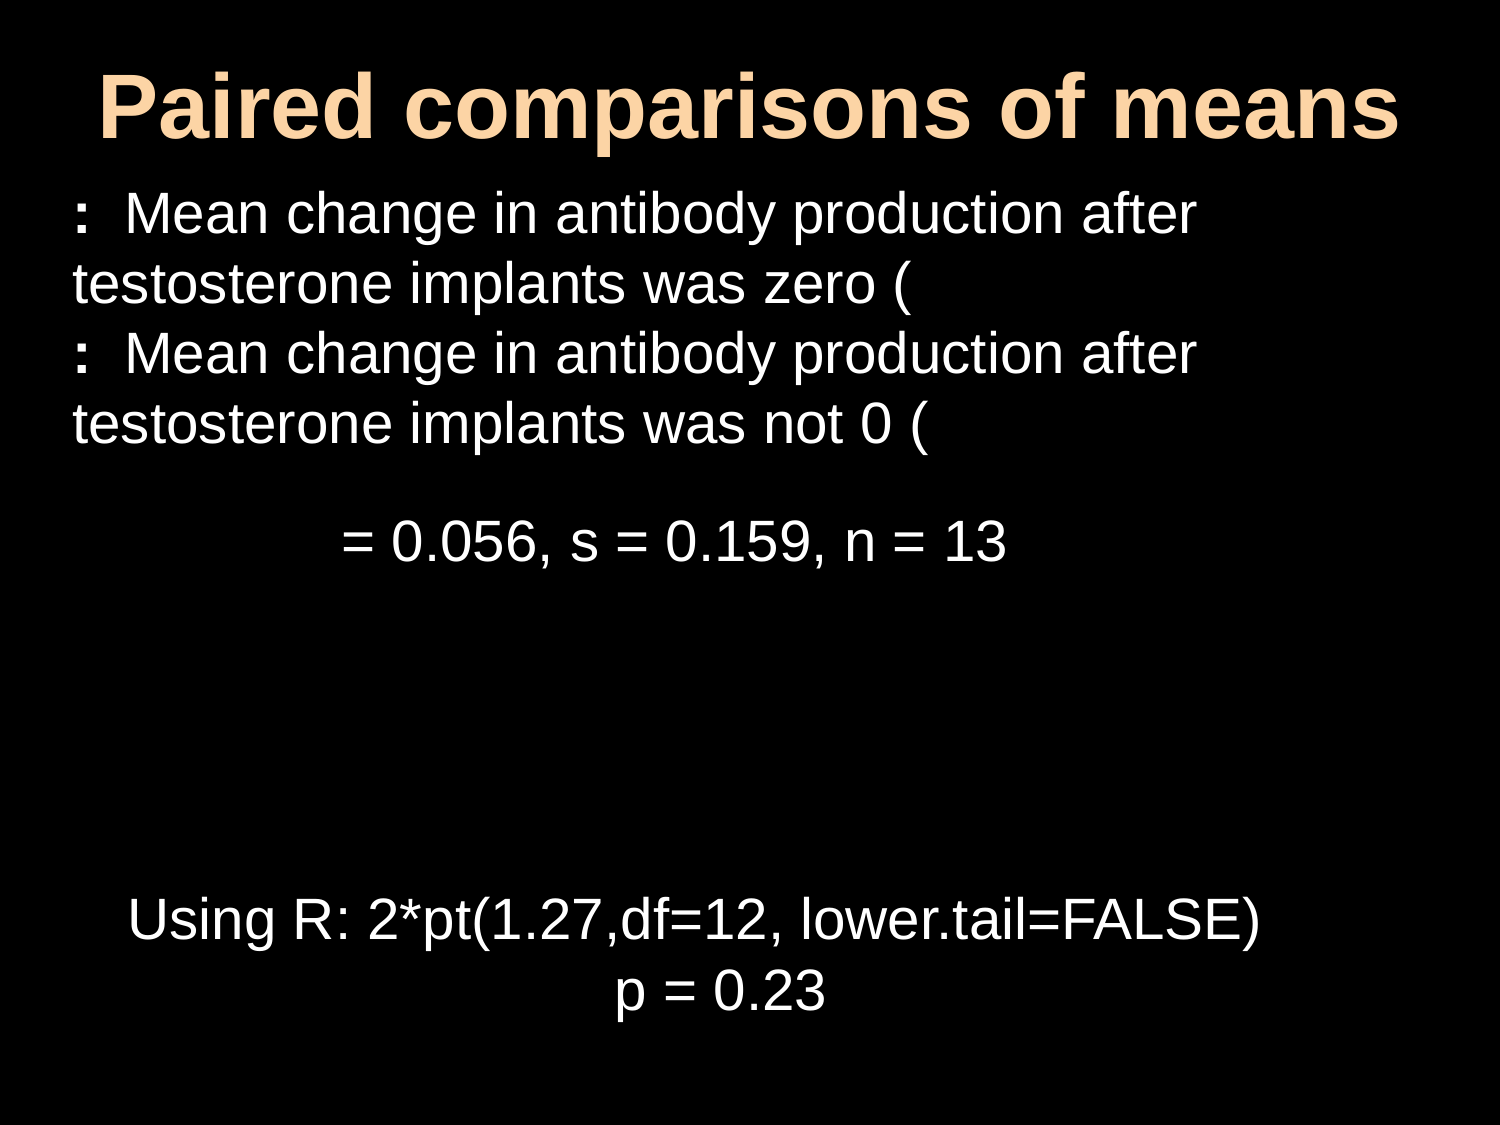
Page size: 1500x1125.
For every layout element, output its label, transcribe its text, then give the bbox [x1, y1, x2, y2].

title Paired comparisons of means [0, 0, 1500, 218]
text_box Using R: 2*pt(1.27,df=12, lower.tail=FALSE) p = 0.23 [112, 874, 1330, 1030]
text_box [119, 217, 814, 304]
